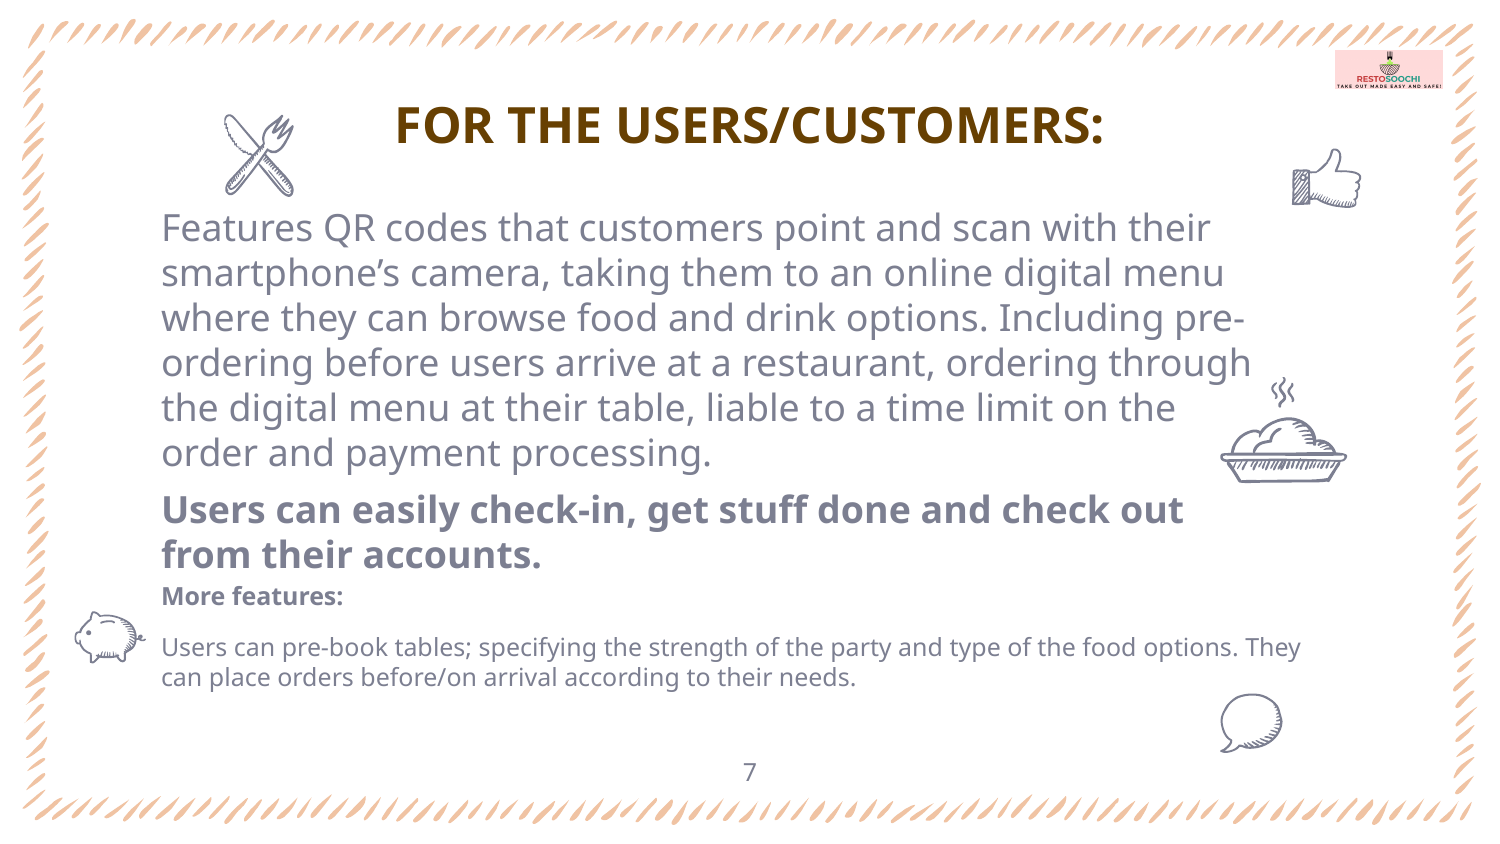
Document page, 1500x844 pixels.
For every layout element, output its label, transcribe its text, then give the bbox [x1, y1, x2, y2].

text_box [1291, 148, 1362, 208]
slide_number 7 [0, 741, 1500, 807]
text_box [1220, 417, 1348, 484]
title FOR THE USERS/CUSTOMERS: [146, 27, 1354, 169]
text_box [1278, 377, 1287, 408]
list Features QR codes that customers point and scan with their smartphone’s camera, taking them to an online digital menu where they can browse food and drink options. Including pre-ordering before users arrive at a restaurant, ordering through the digital menu at their table, liable to a time limit on the order and payment processing. Users can easily check-in, get stuff done and check out from their accounts. [146, 189, 1283, 565]
text_box [1271, 382, 1278, 400]
text_box [74, 611, 146, 664]
text_box [1287, 382, 1295, 403]
picture [1335, 50, 1443, 89]
list More features: Users can pre-book tables; specifying the strength of the party and type of the food options. They can place orders before/on arrival according to their needs. [146, 565, 1354, 741]
text_box [224, 114, 294, 197]
text_box [1220, 693, 1283, 753]
